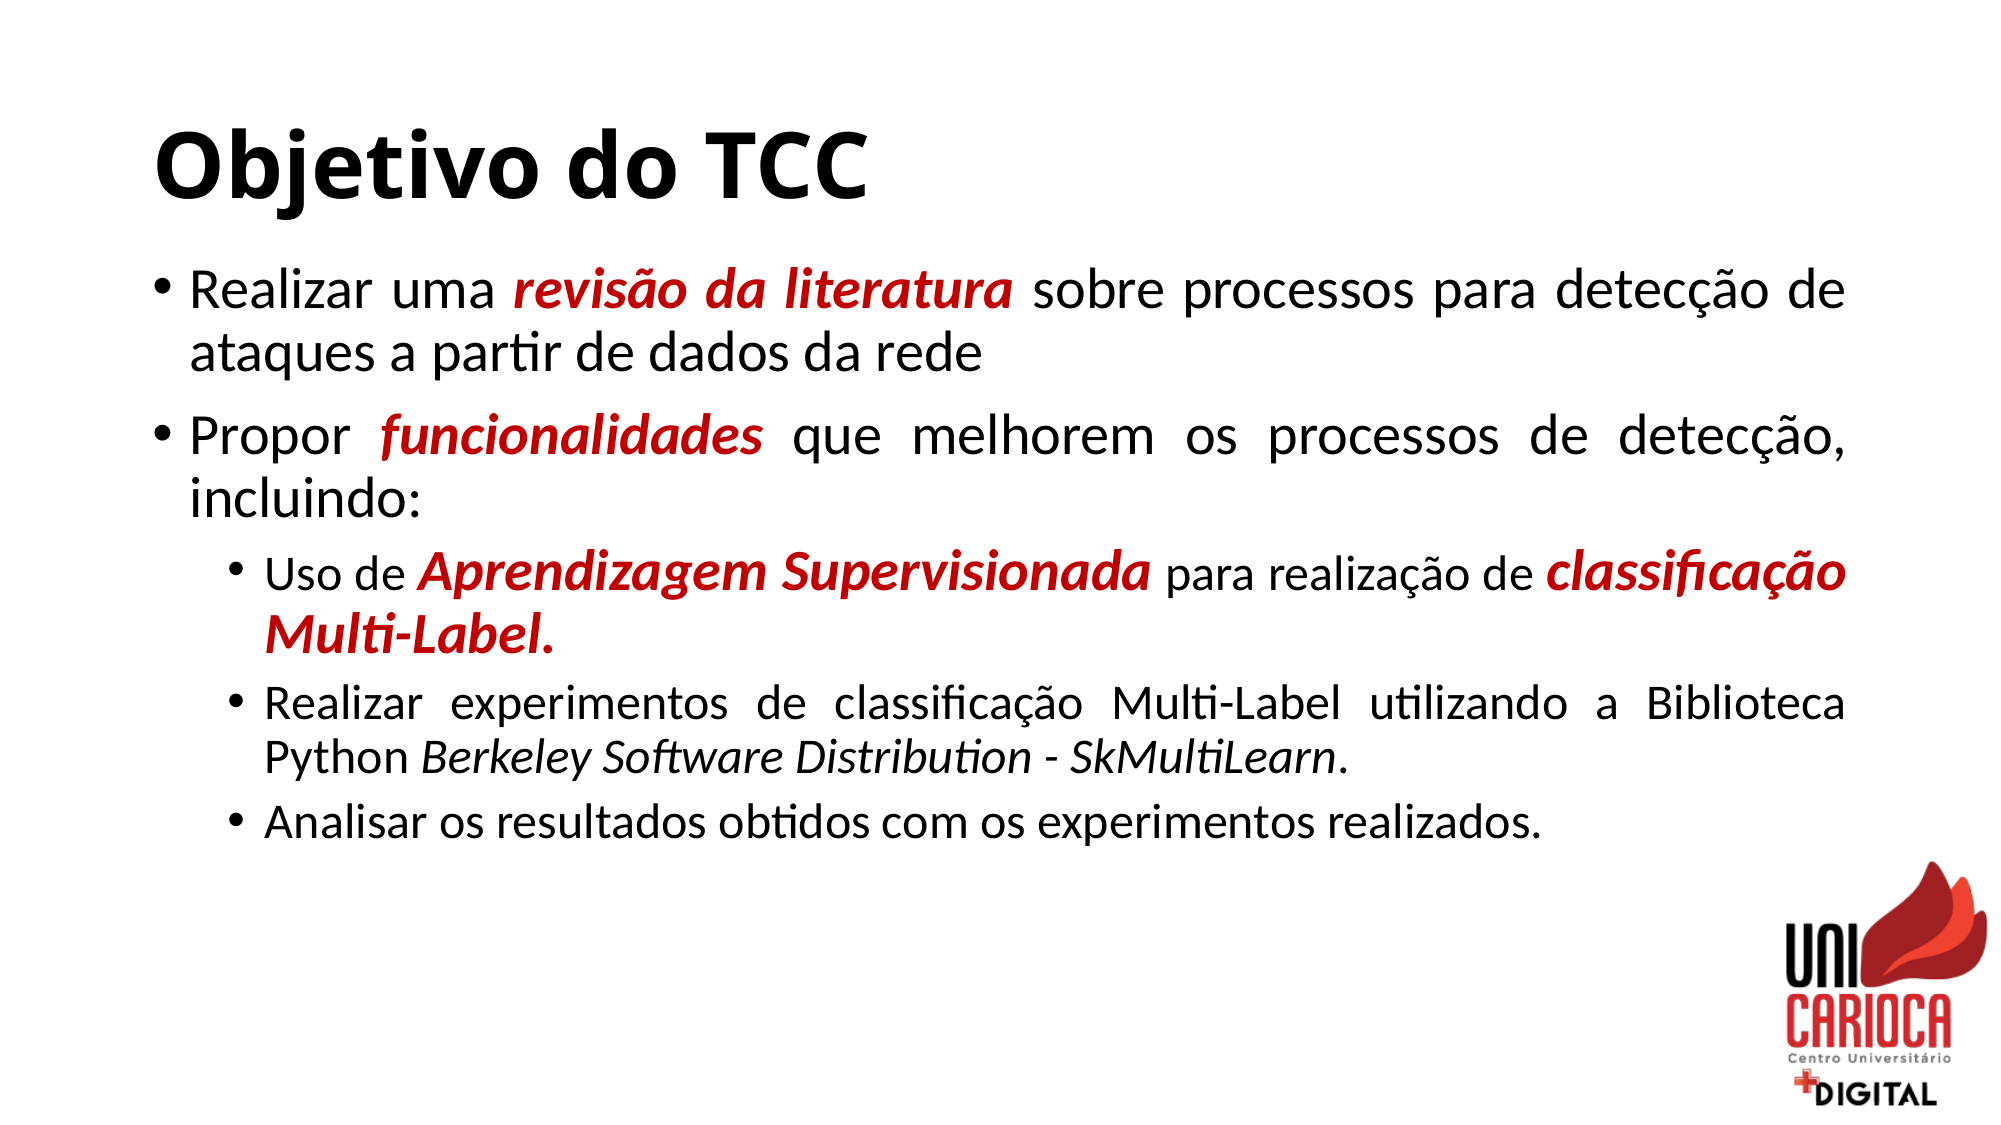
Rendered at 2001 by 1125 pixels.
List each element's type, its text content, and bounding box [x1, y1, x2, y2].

picture [1767, 853, 2000, 1125]
title Objetivo do TCC [137, 59, 1863, 250]
list Realizar uma revisão da literatura sobre processos para detecção de ataques a partir de dados da rede Propor funcionalidades que melhorem os processos de detecção, incluindo: Uso de Aprendizagem Supervisionada para realização de classificação Multi-Label. Realizar experimentos de classificação Multi-Label utilizando a Biblioteca Python Berkeley Software Distribution - SkMultiLearn. Analisar os resultados obtidos com os experimentos realizados. [137, 250, 1863, 965]
